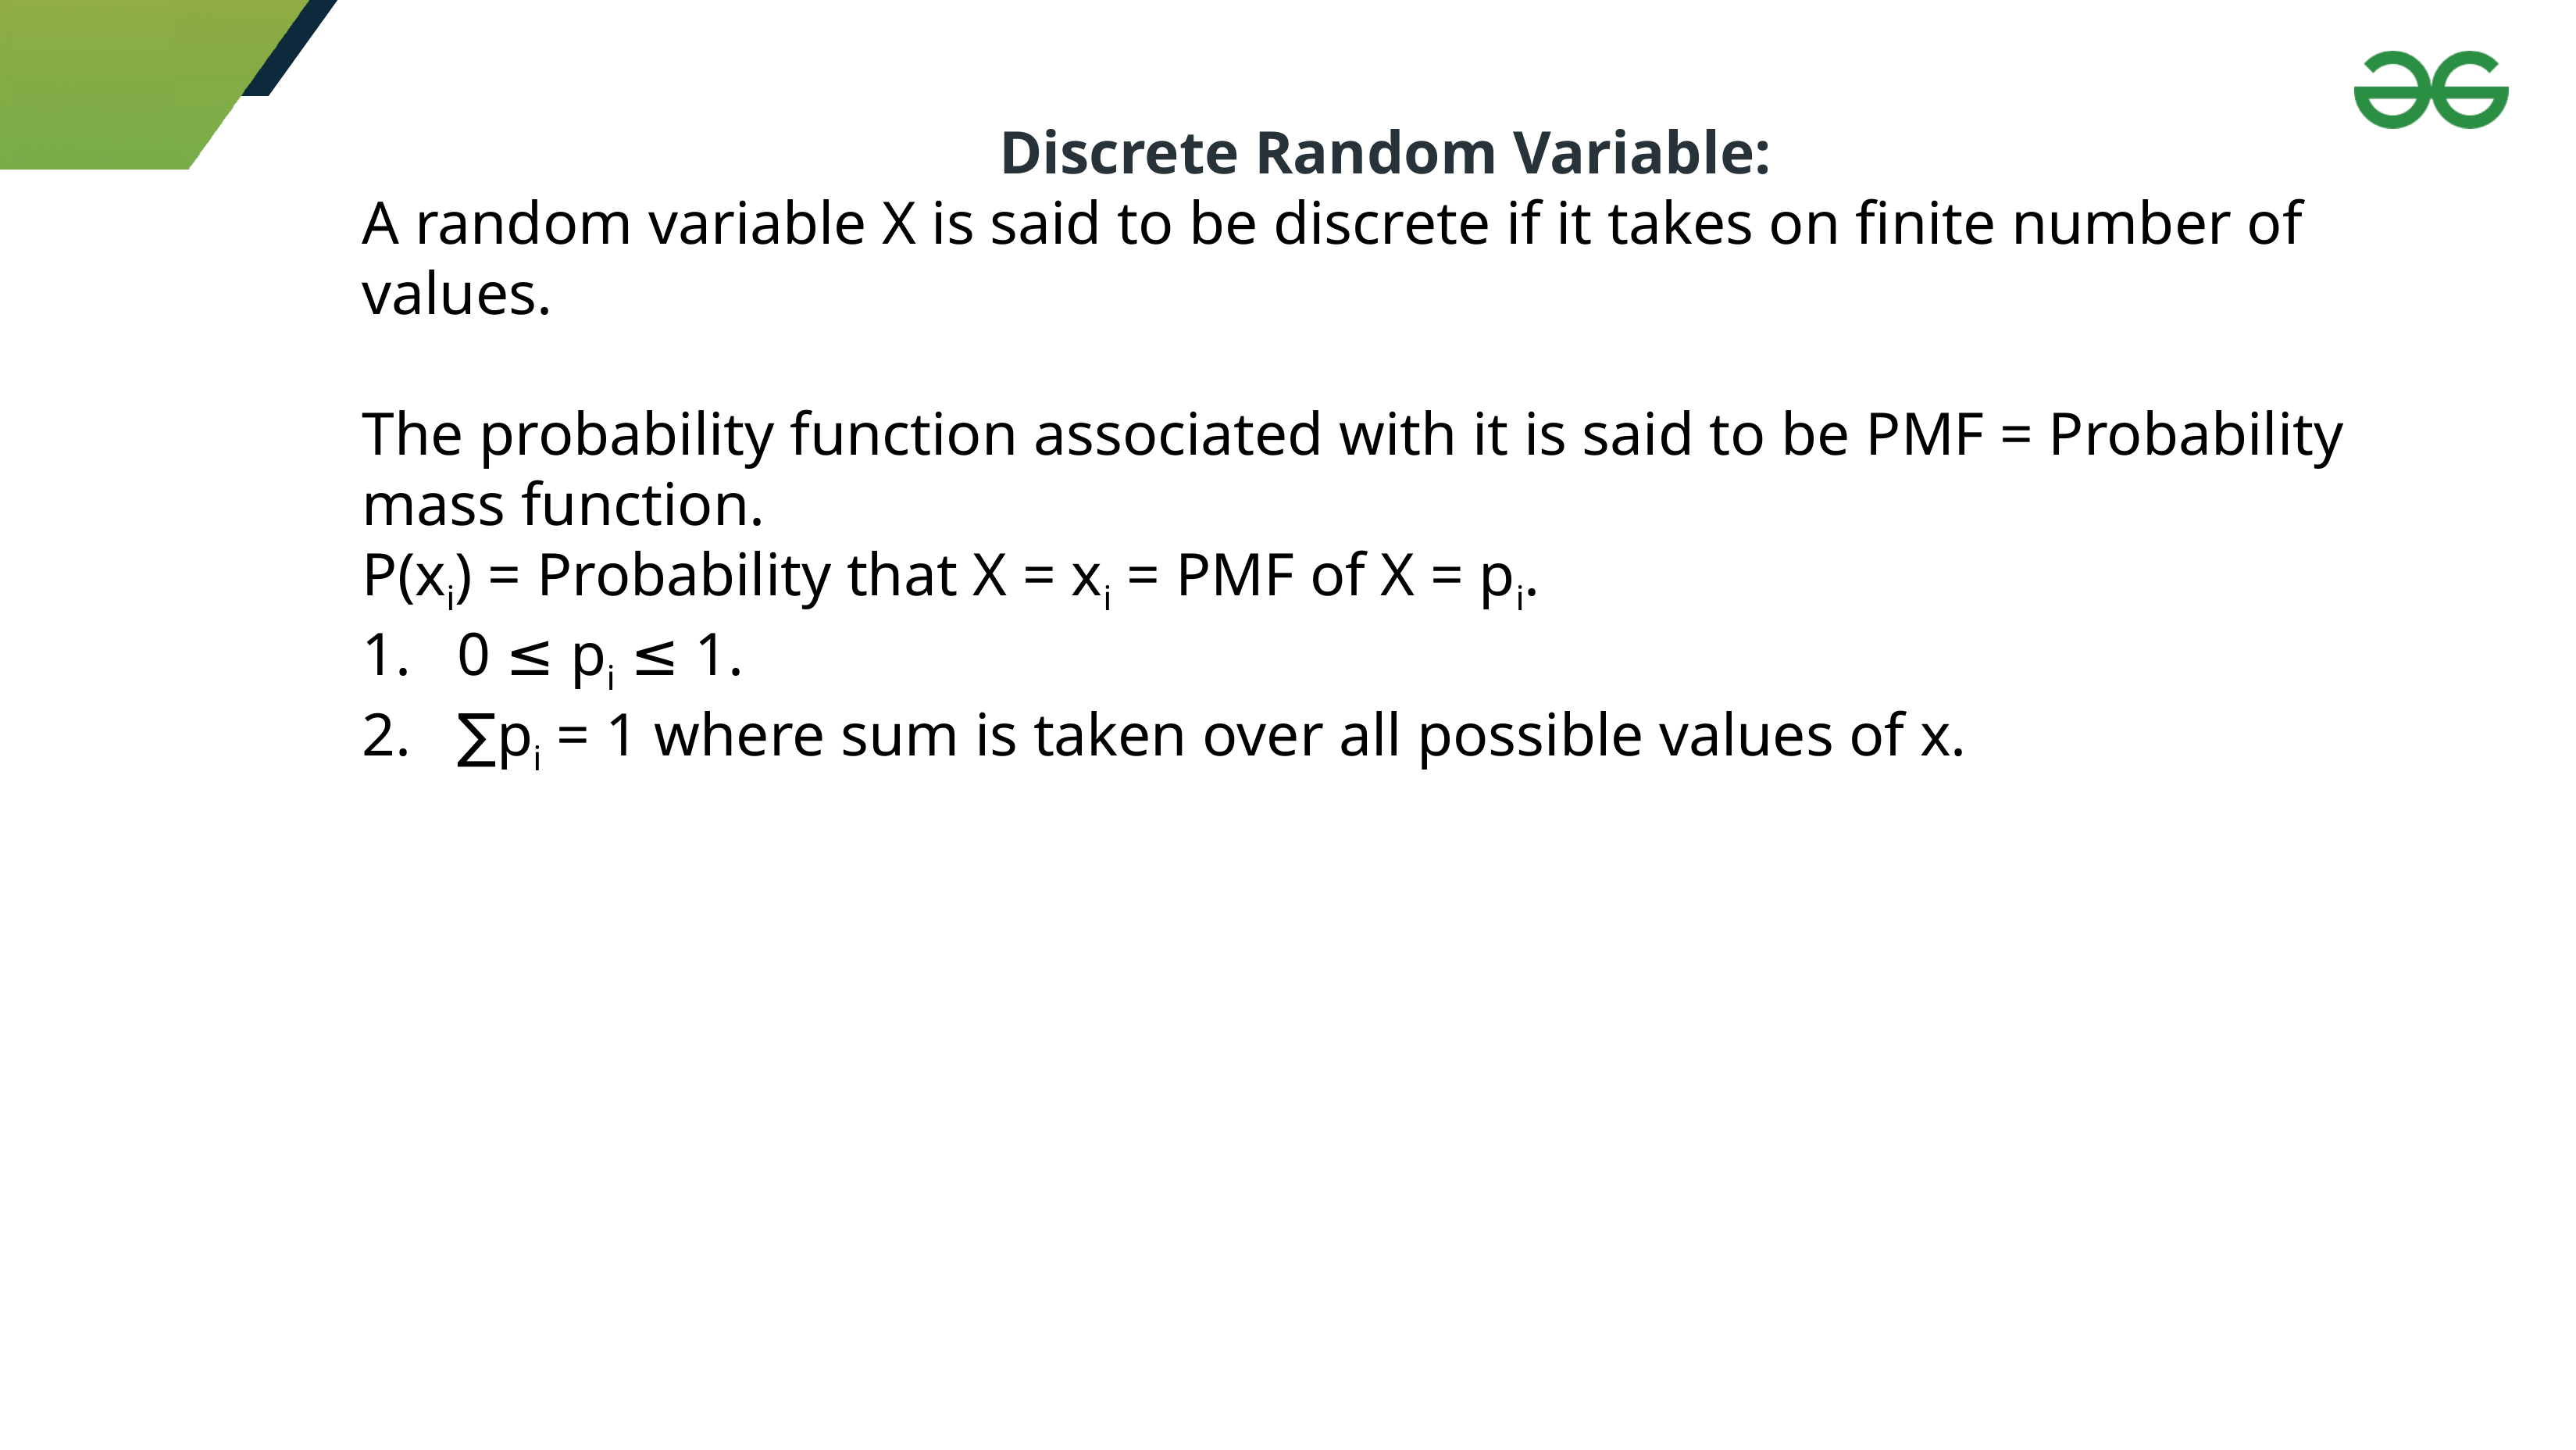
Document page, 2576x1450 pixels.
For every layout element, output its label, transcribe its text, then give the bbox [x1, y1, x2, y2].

picture [2353, 50, 2509, 130]
text_box Discrete Random Variable: A random variable X is said to be discrete if it takes on finite number of values. The probability function associated with it is said to be PMF = Probability mass function. P(xi) = Probability that X = xi = PMF of X = pi. 0 ≤ pi ≤ 1. ∑pi = 1 where sum is taken over all possible values of x. [350, 109, 2421, 783]
picture [0, 0, 309, 170]
